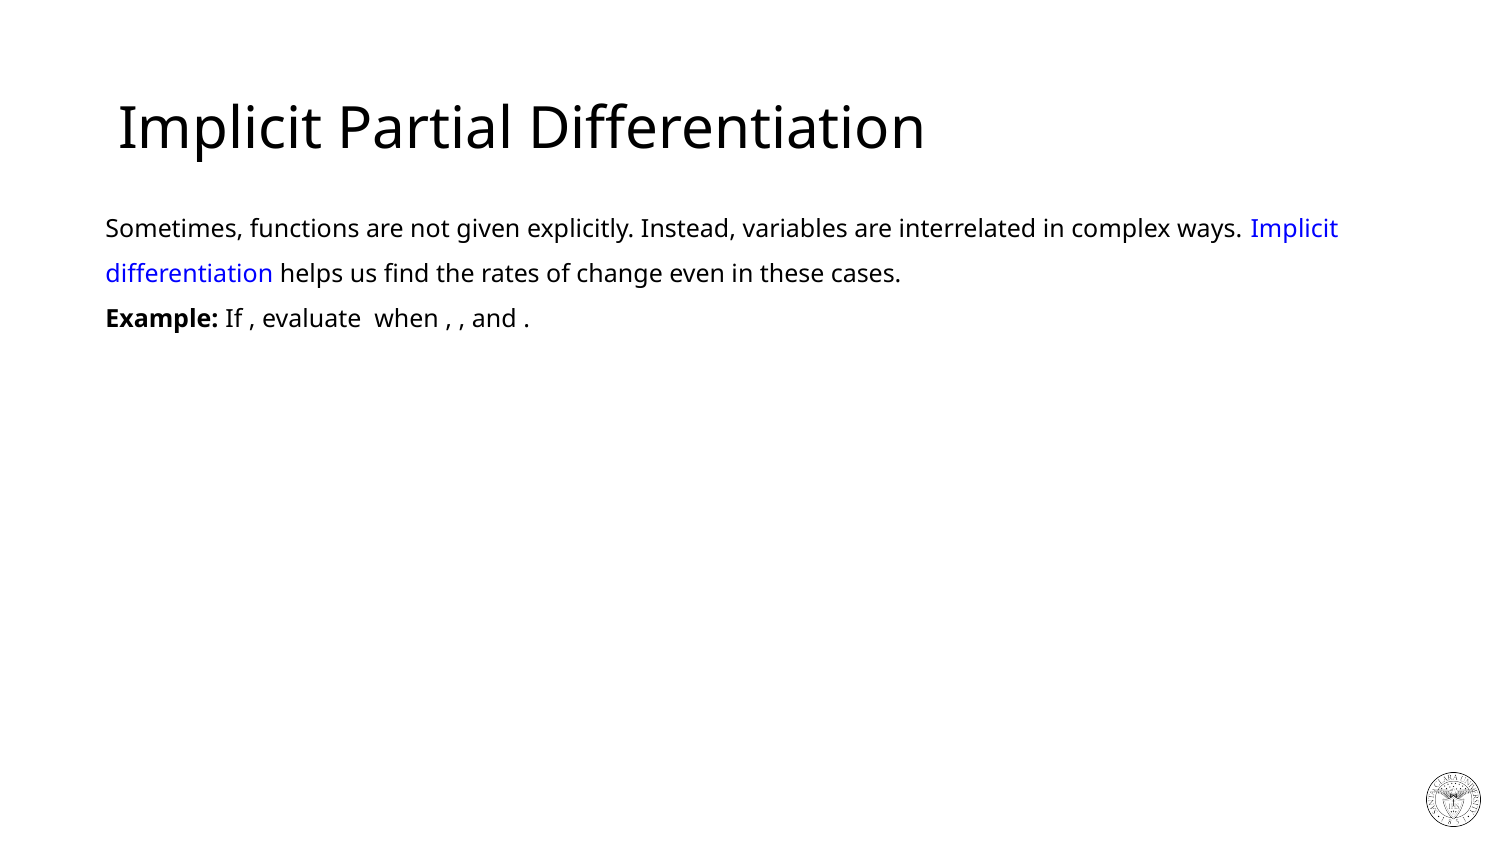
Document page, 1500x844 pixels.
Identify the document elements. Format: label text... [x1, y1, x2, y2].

title Implicit Partial Differentiation [103, 44, 1397, 169]
picture [1426, 772, 1481, 827]
